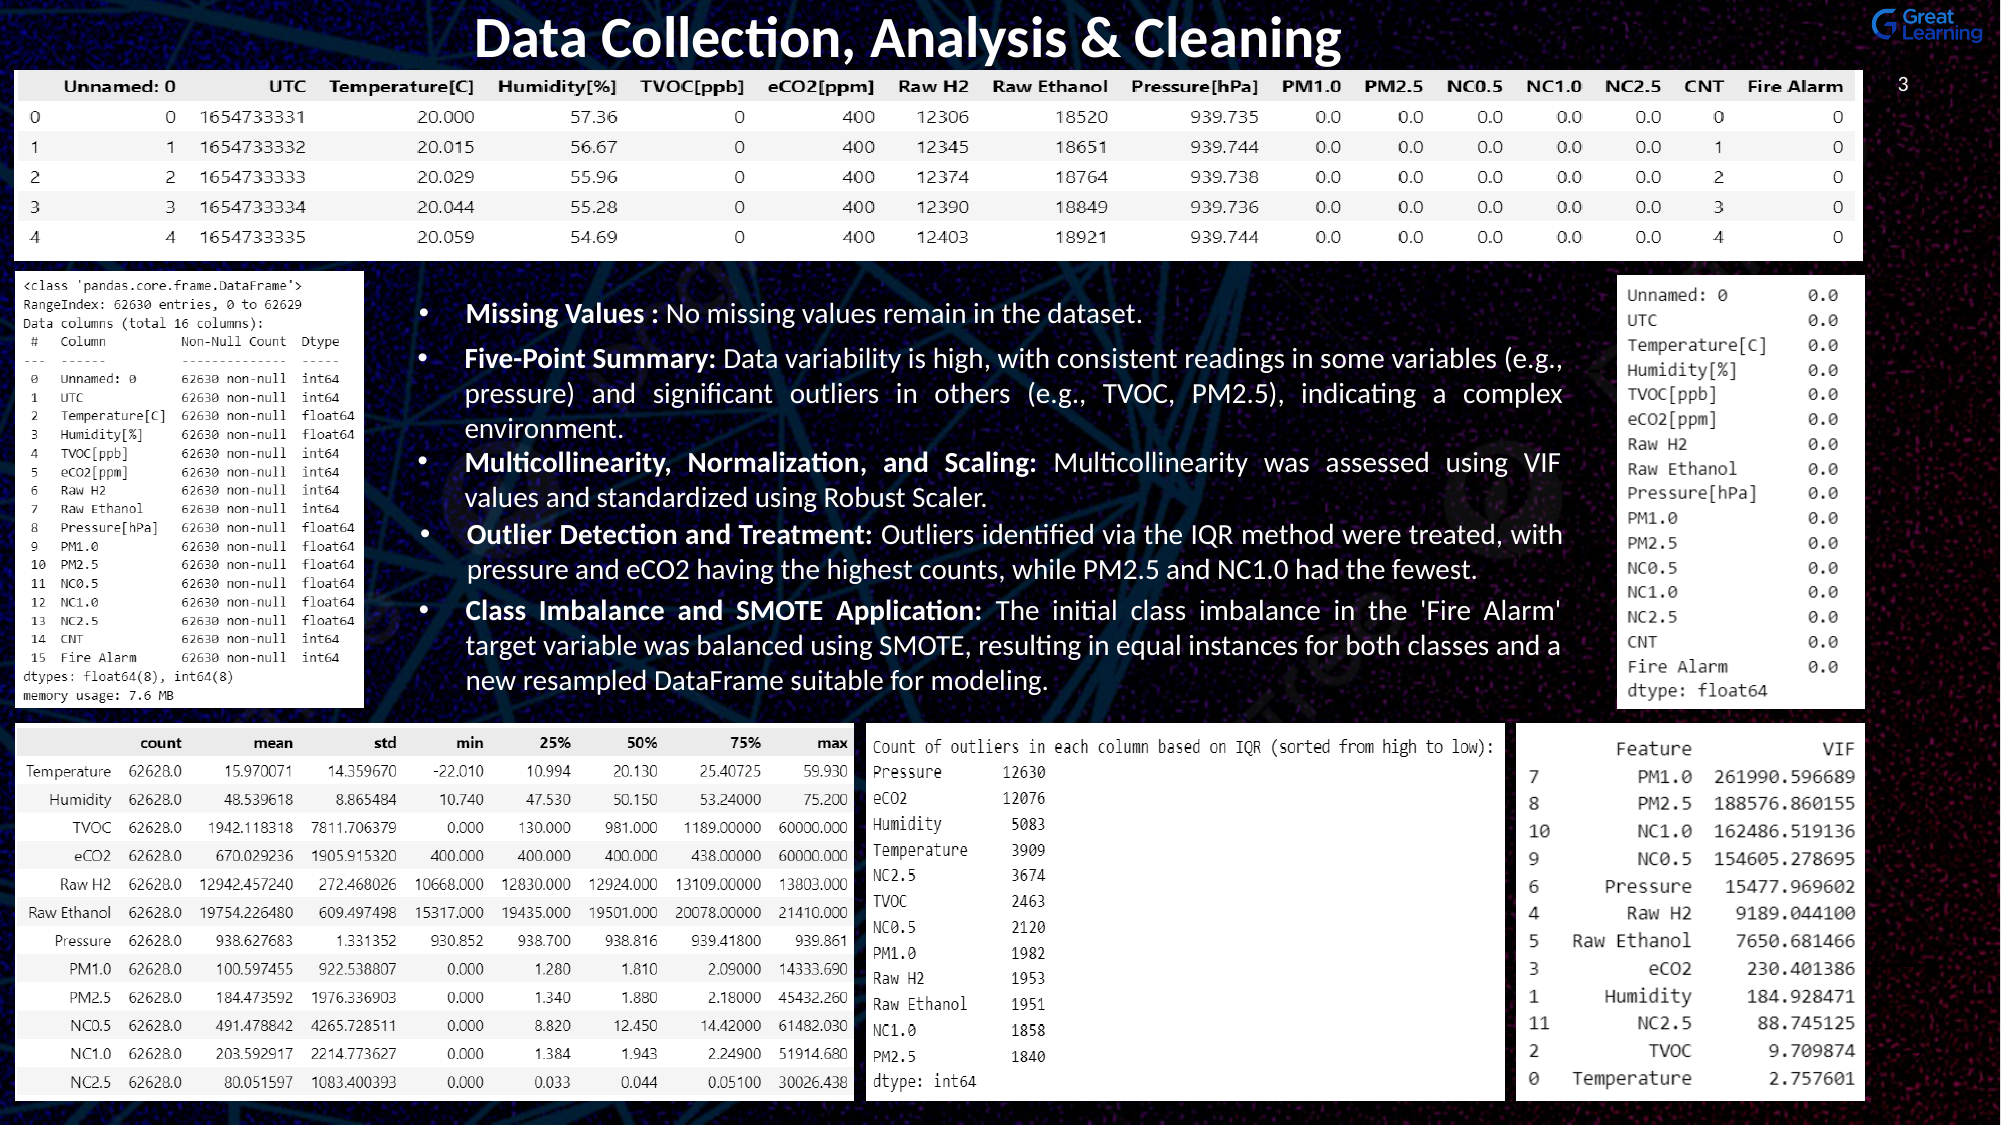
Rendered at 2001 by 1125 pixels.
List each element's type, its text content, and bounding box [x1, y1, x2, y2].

slide_number 3 [1862, 61, 1924, 113]
text_box Class Imbalance and SMOTE Application: The initial class imbalance in the 'Fire Alarm' target variable was balanced using SMOTE, resulting in equal instances for both classes and a new resampled DataFrame suitable for modeling. [403, 584, 1577, 704]
text_box Outlier Detection and Treatment: Outliers identified via the IQR method were treated, with pressure and eCO2 having the highest counts, while PM2.5 and NC1.0 had the fewest. [405, 508, 1579, 593]
text_box Missing Values : No missing values remain in the dataset. [403, 287, 1426, 332]
title Data Collection, Analysis & Cleaning [459, 0, 1379, 70]
picture [0, 0, 2001, 1125]
text_box Five-Point Summary: Data variability is high, with consistent readings in some variables (e.g., pressure) and significant outliers in others (e.g., TVOC, PM2.5), indicating a complex environment. [402, 332, 1579, 452]
text_box Multicollinearity, Normalization, and Scaling: Multicollinearity was assessed using VIF values and standardized using Robust Scaler. [402, 435, 1577, 521]
